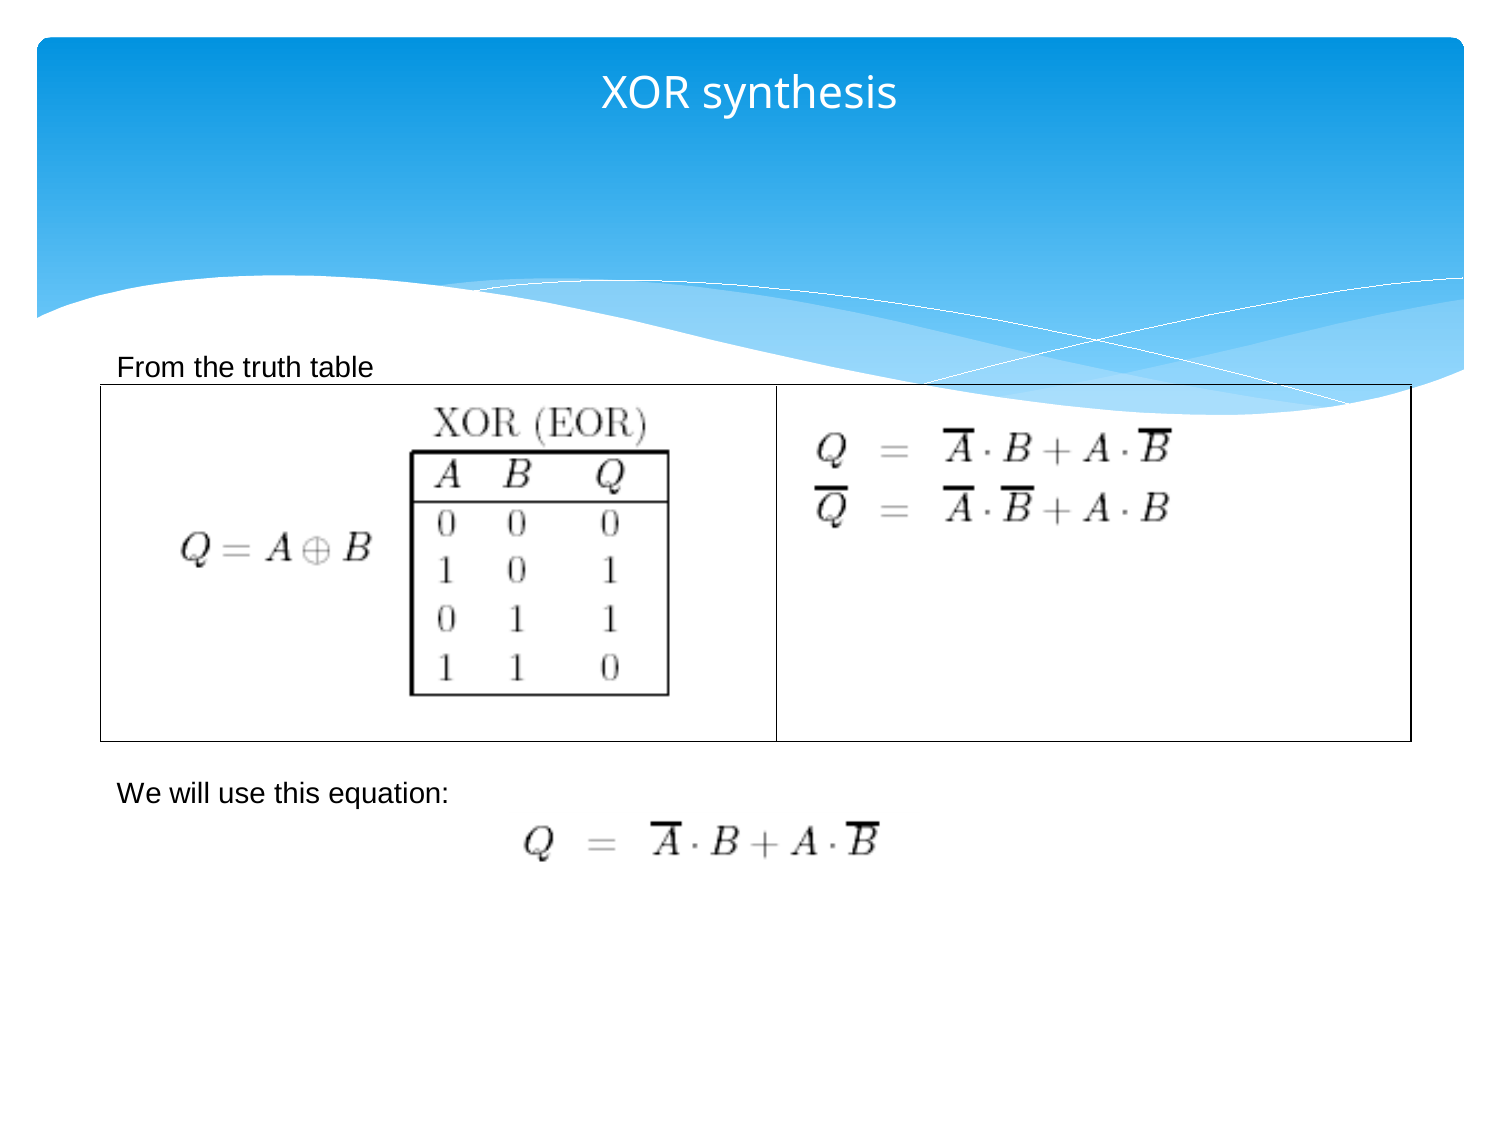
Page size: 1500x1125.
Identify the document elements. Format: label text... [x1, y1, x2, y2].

title XOR synthesis [75, 55, 1425, 125]
picture [99, 349, 1413, 872]
